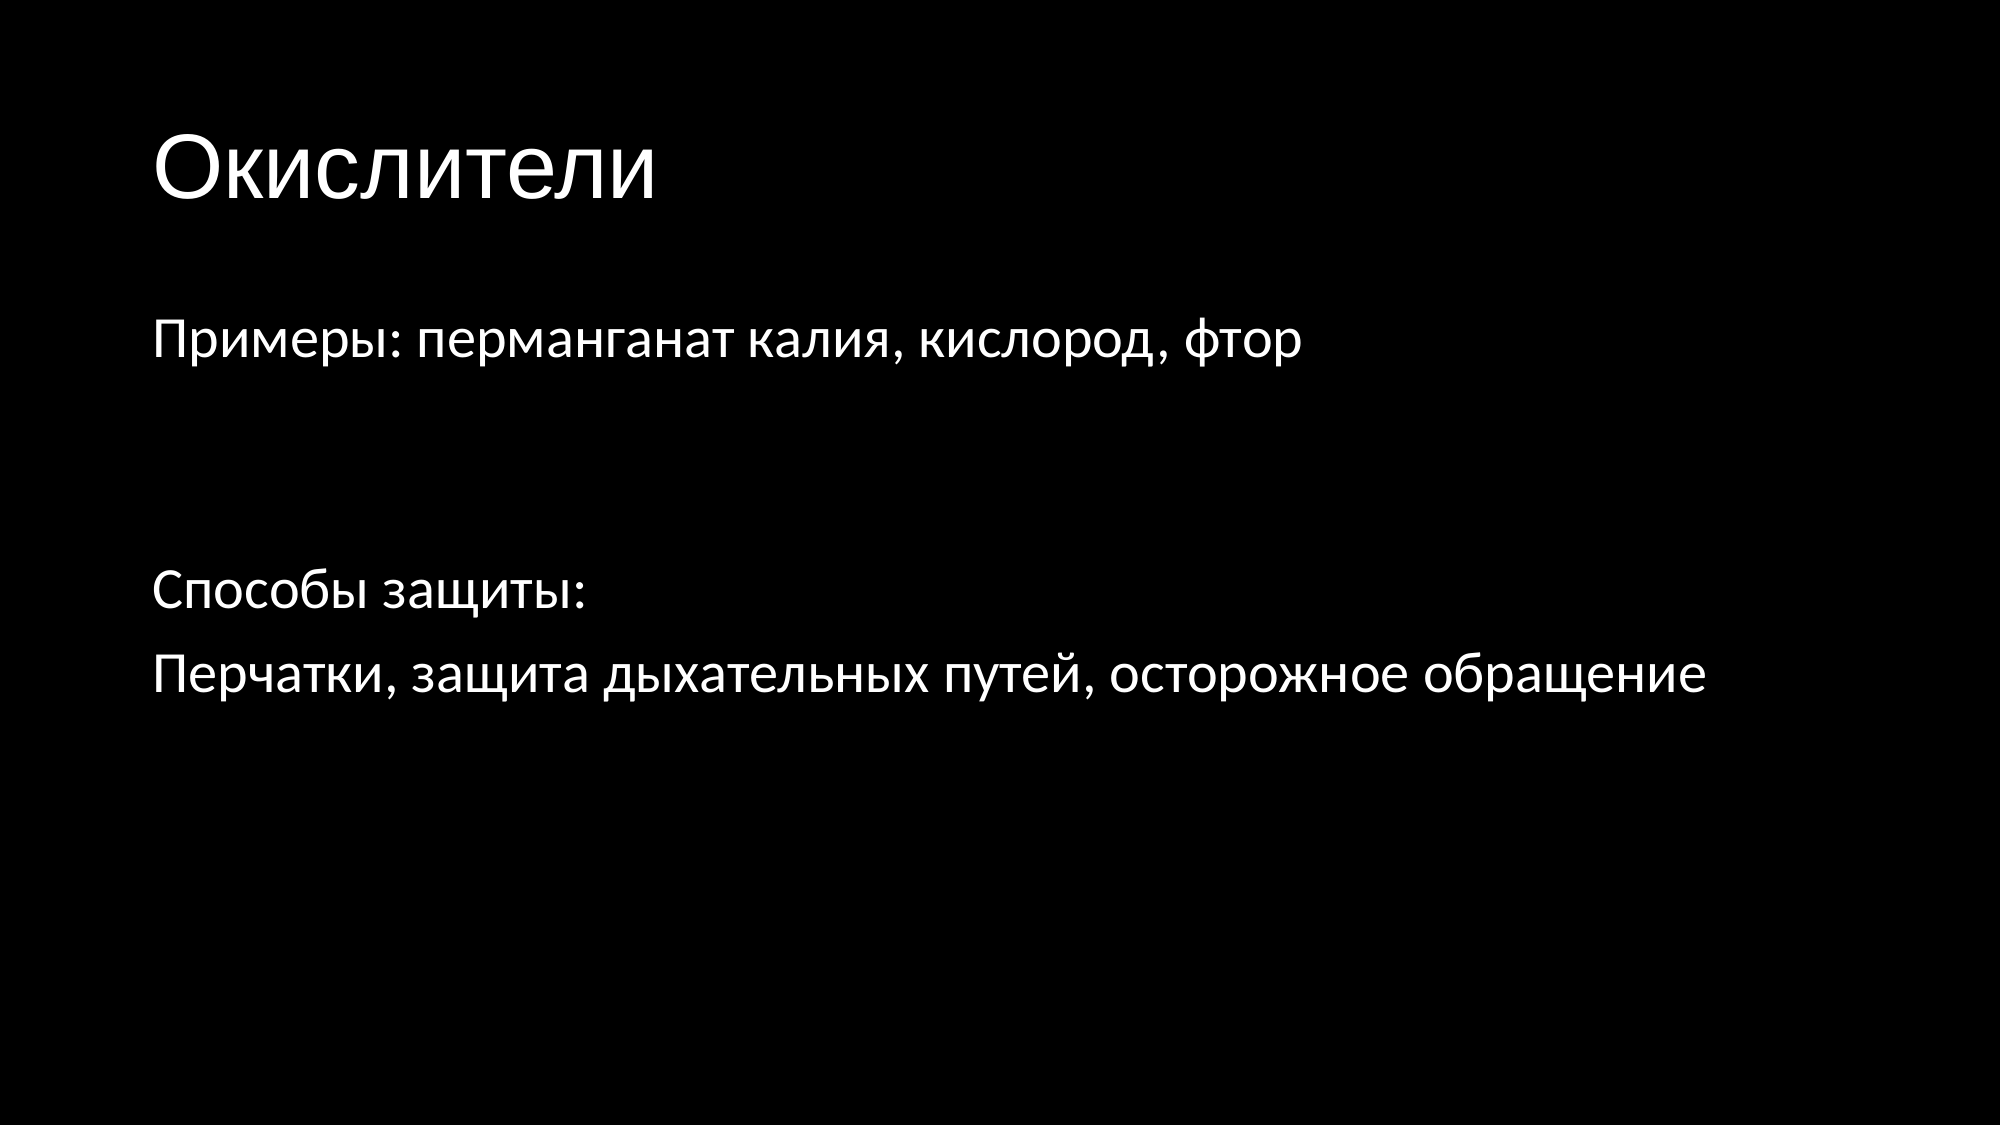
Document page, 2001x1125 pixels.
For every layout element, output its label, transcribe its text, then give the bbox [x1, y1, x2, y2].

list Примеры: перманганат калия, кислород, фтор Способы защиты: Перчатки, защита дыхательных путей, осторожное обращение [137, 299, 1863, 1014]
title Окислители [137, 59, 1863, 278]
